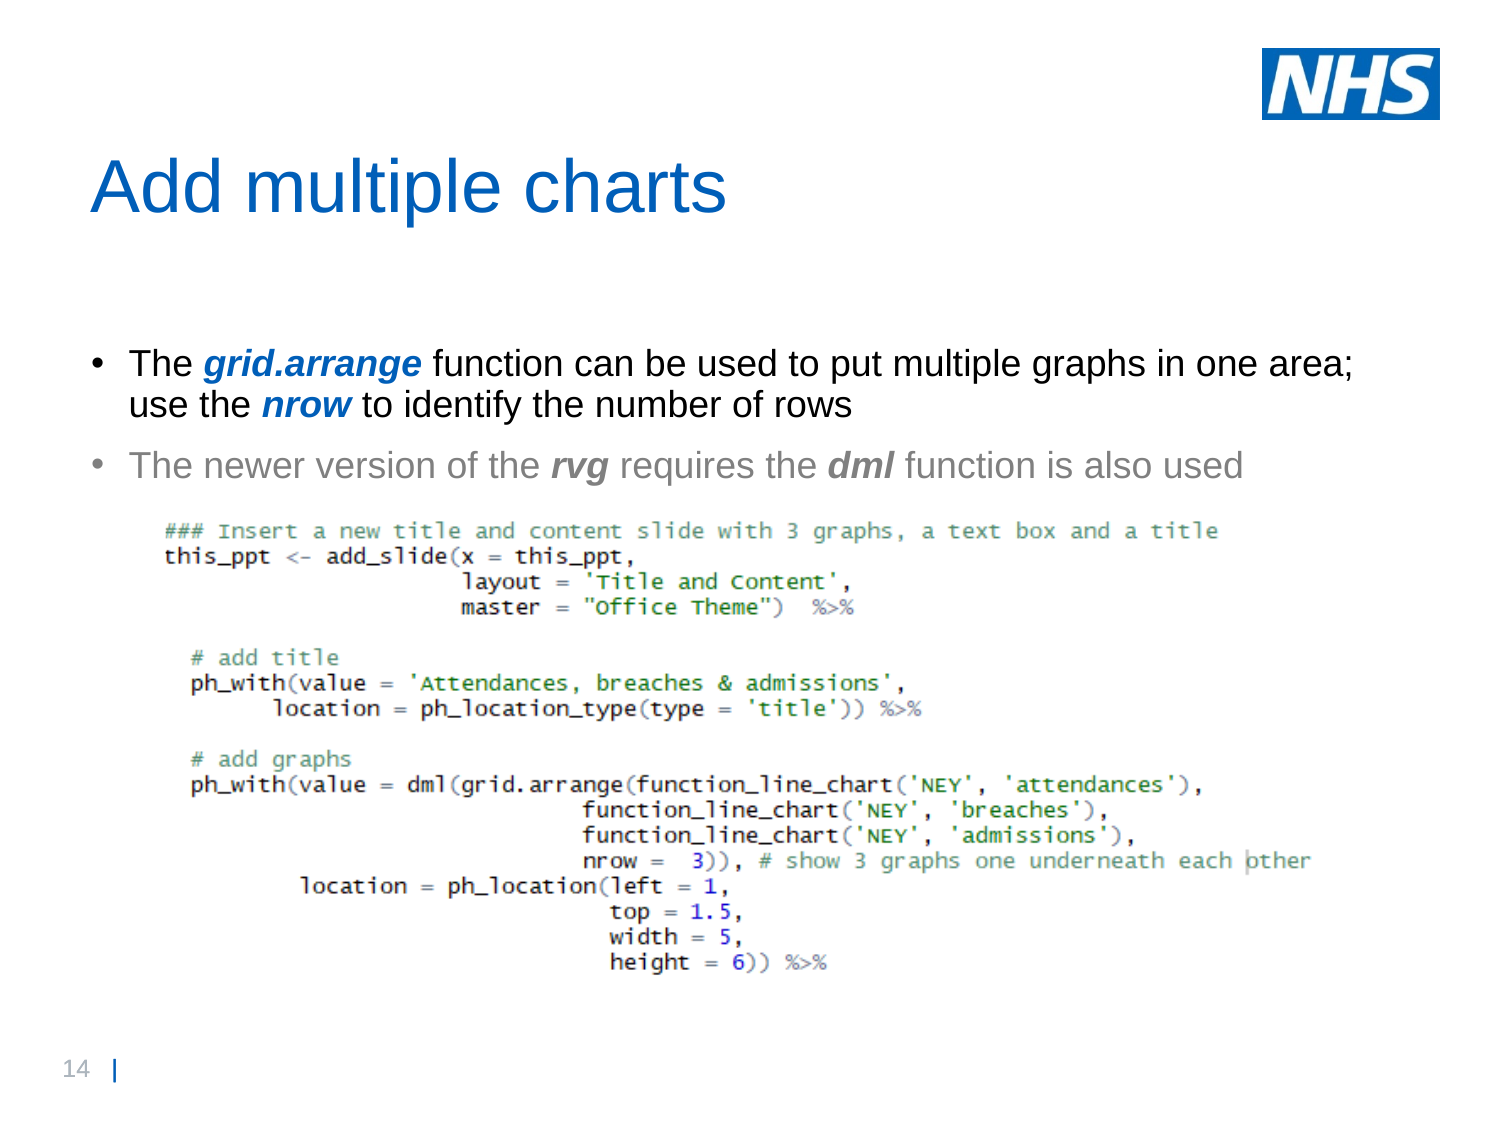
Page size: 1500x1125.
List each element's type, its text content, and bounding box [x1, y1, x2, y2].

picture [1262, 48, 1440, 120]
title Add multiple charts [75, 140, 1440, 241]
picture [165, 515, 1371, 1019]
list The grid.arrange function can be used to put multiple graphs in one area; use the nrow to identify the number of rows The newer version of the rvg requires the dml function is also used [76, 336, 1440, 1019]
